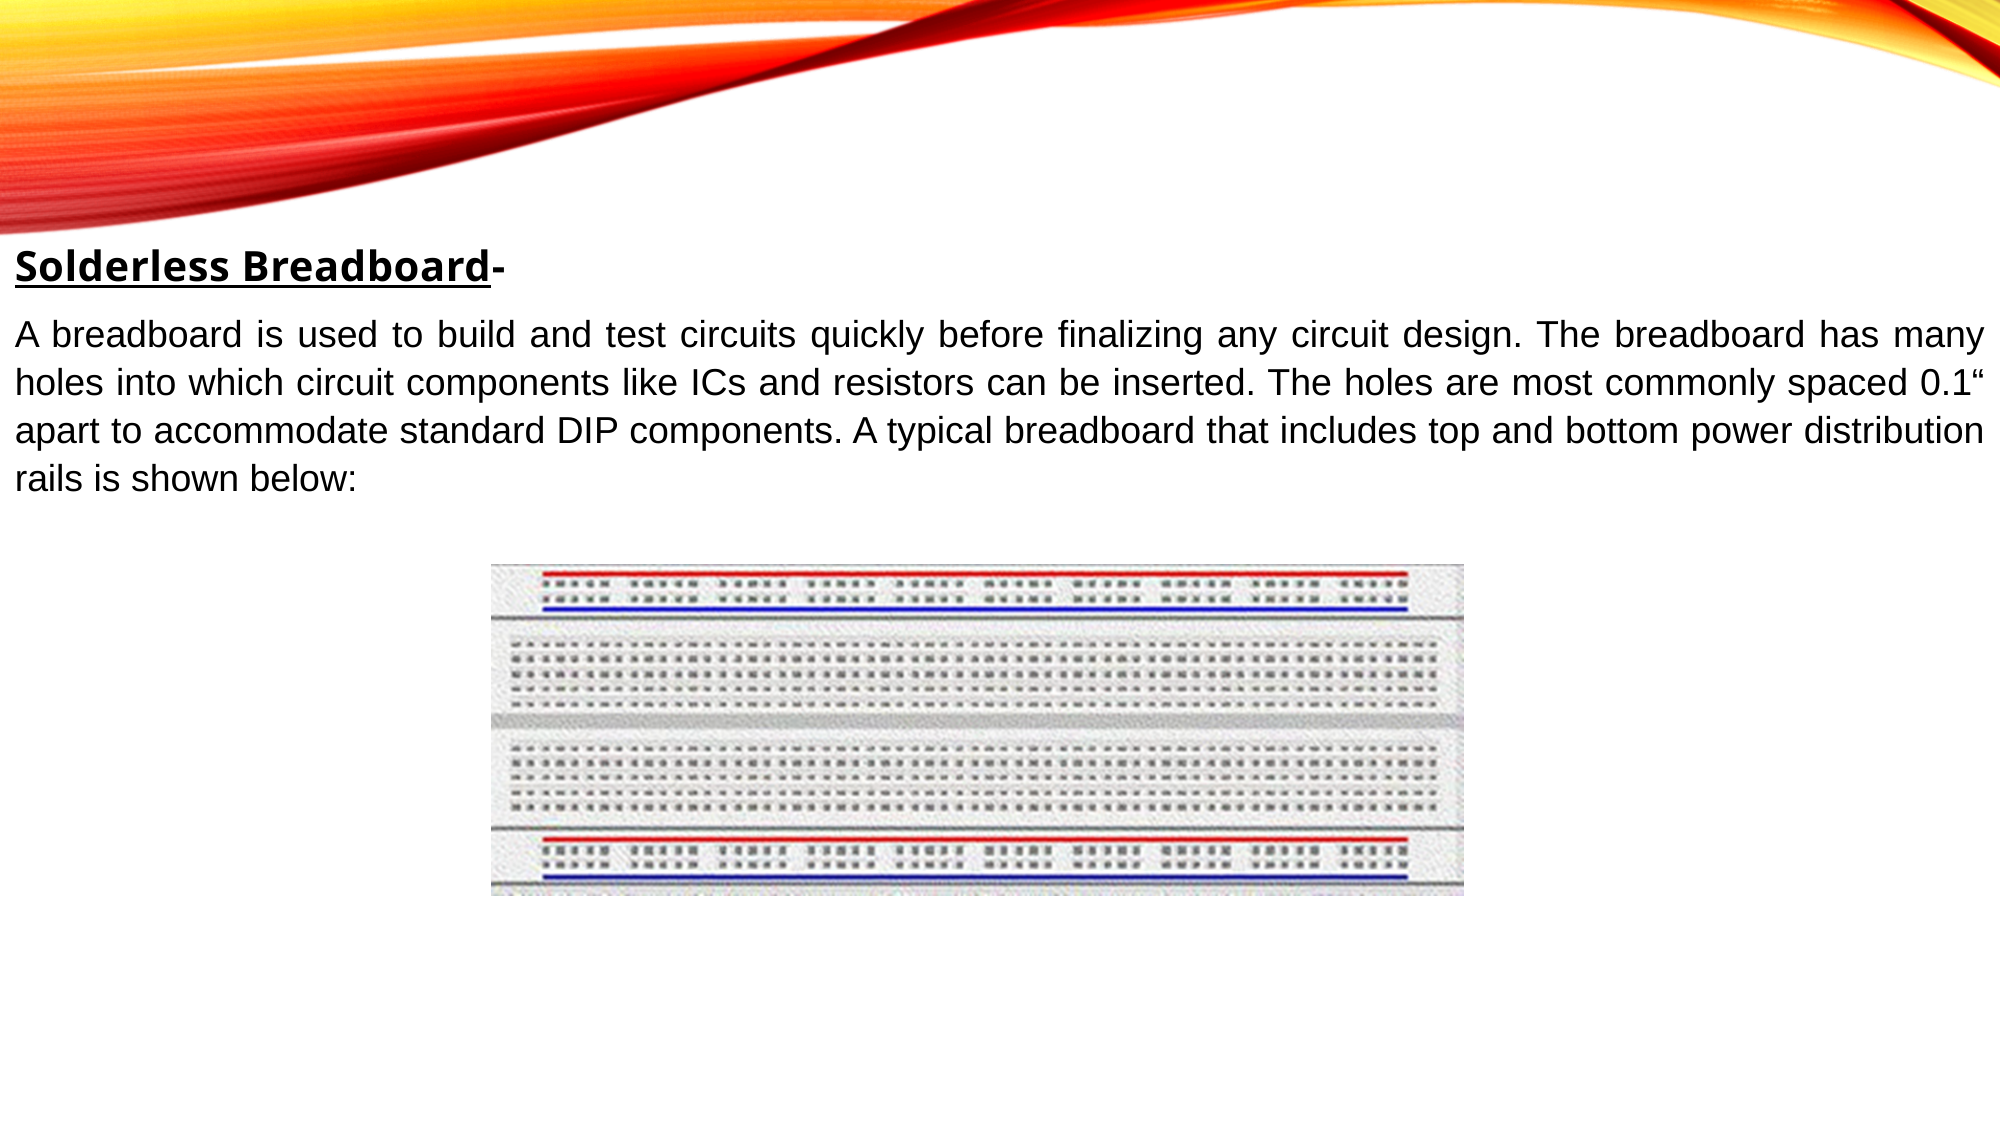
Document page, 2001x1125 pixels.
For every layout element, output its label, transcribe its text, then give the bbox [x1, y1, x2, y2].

picture [491, 564, 1464, 897]
text_box Solderless Breadboard- A breadboard is used to build and test circuits quickly before finalizing any circuit design. The breadboard has many holes into which circuit components like ICs and resistors can be inserted. The holes are most commonly spaced 0.1“ apart to accommodate standard DIP components. A typical breadboard that includes top and bottom power distribution rails is shown below: [0, 228, 2000, 507]
picture [0, 0, 2000, 228]
